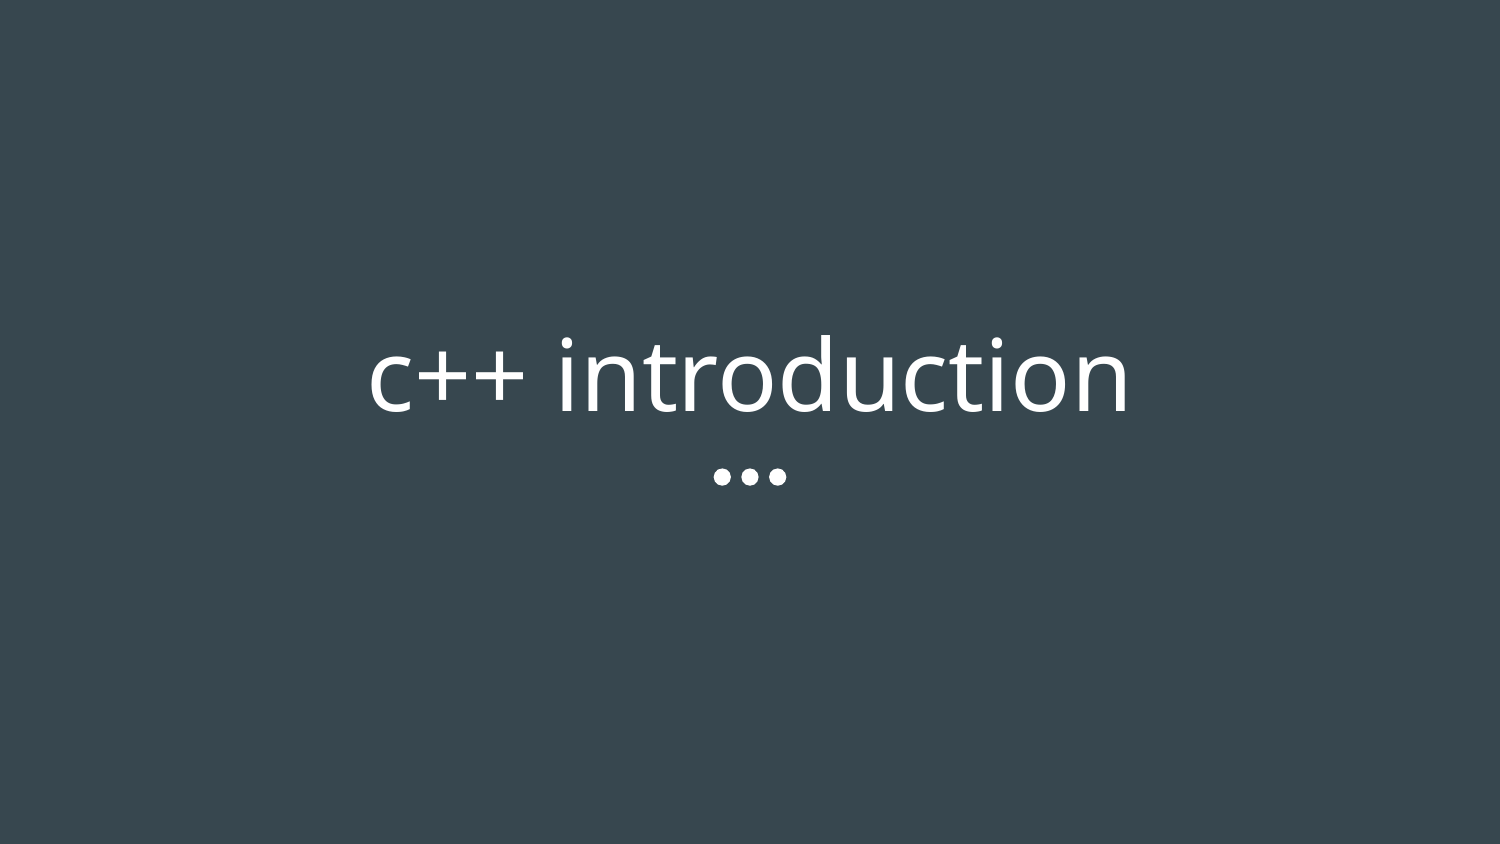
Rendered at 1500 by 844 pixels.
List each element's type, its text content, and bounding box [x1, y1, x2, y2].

title c++ introduction [110, 162, 1390, 447]
